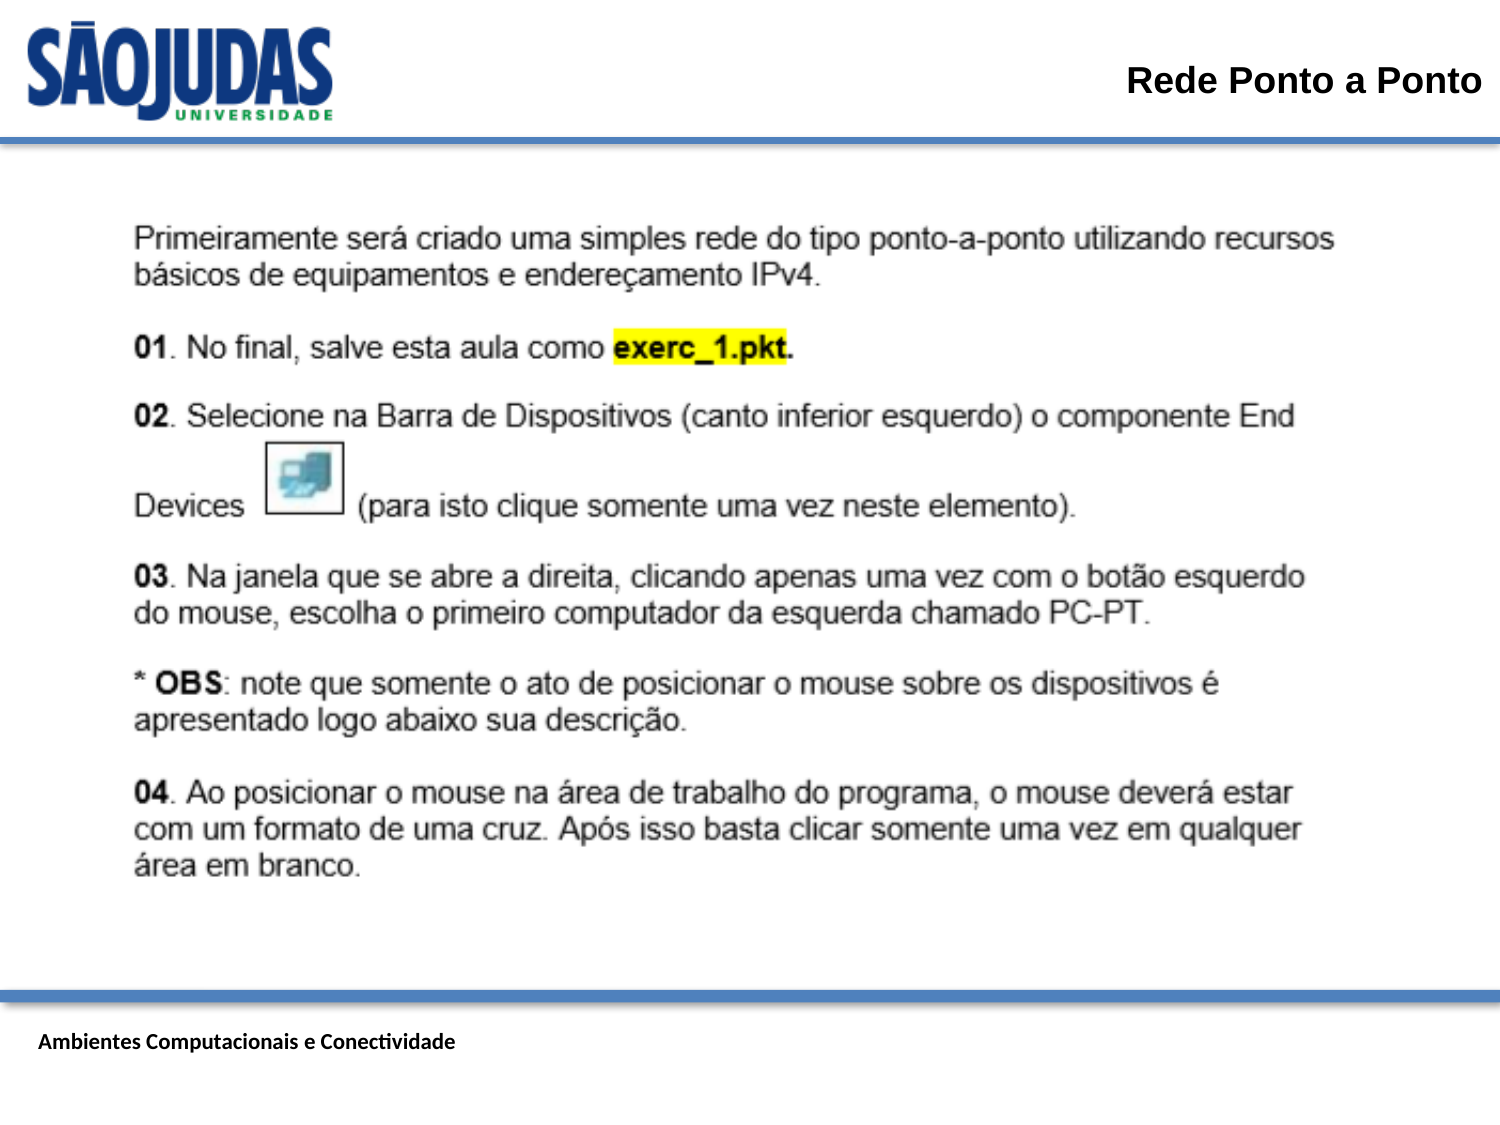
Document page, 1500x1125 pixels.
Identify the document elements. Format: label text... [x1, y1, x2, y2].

title Rede Ponto a Ponto [590, 48, 1498, 155]
picture [111, 207, 1345, 894]
picture [23, 0, 336, 129]
